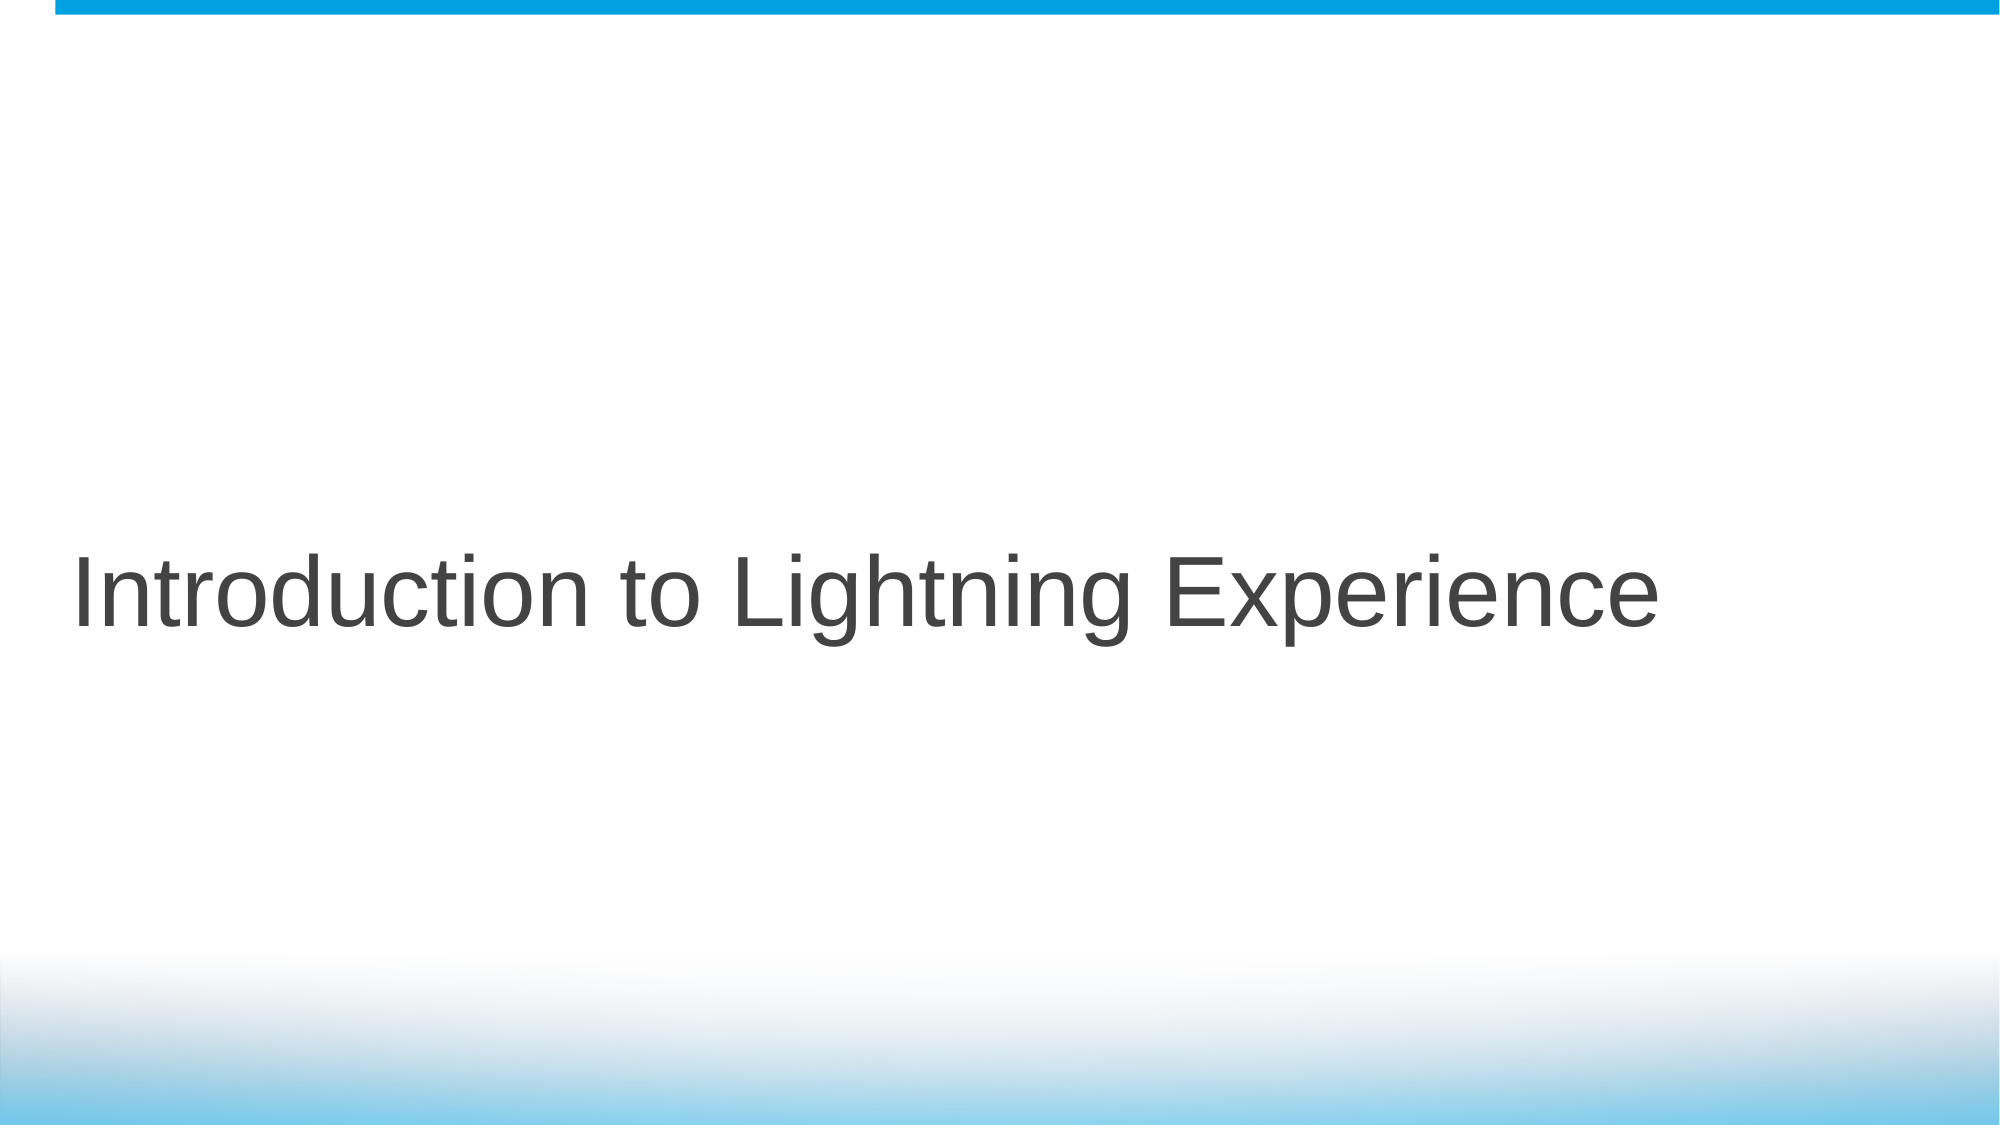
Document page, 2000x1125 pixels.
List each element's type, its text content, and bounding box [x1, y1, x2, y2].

picture [1, 188, 2000, 1125]
list Introduction to Lightning Experience [55, 525, 1945, 1025]
